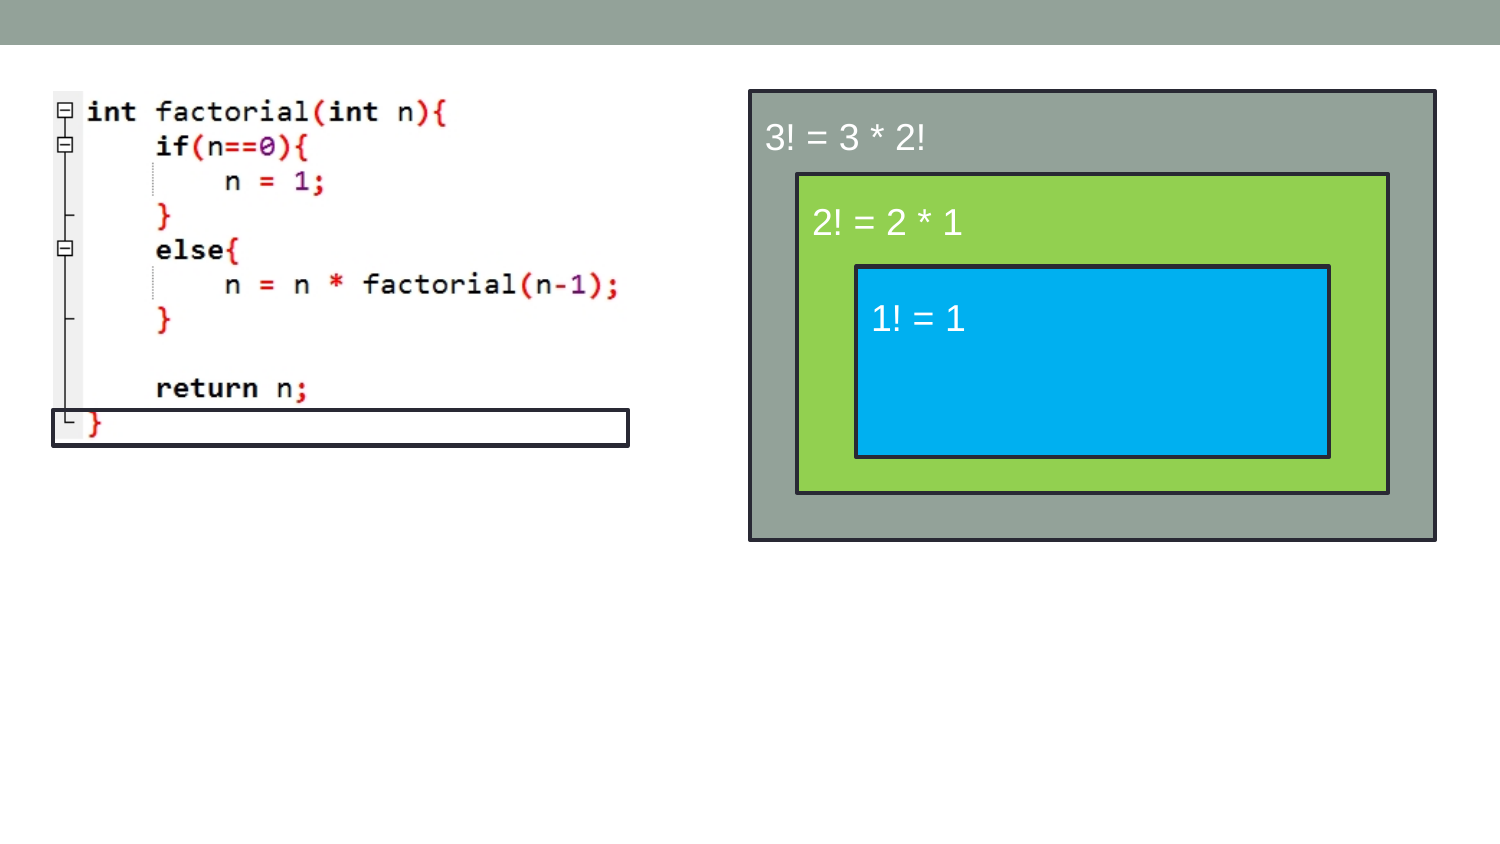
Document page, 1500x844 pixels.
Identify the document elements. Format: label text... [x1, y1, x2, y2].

text_box 1! = 1 [854, 264, 1331, 459]
picture [52, 90, 629, 443]
text_box 2! = 2 * 1 [795, 172, 1390, 495]
text_box 3! = 3 * 2! [748, 89, 1437, 542]
